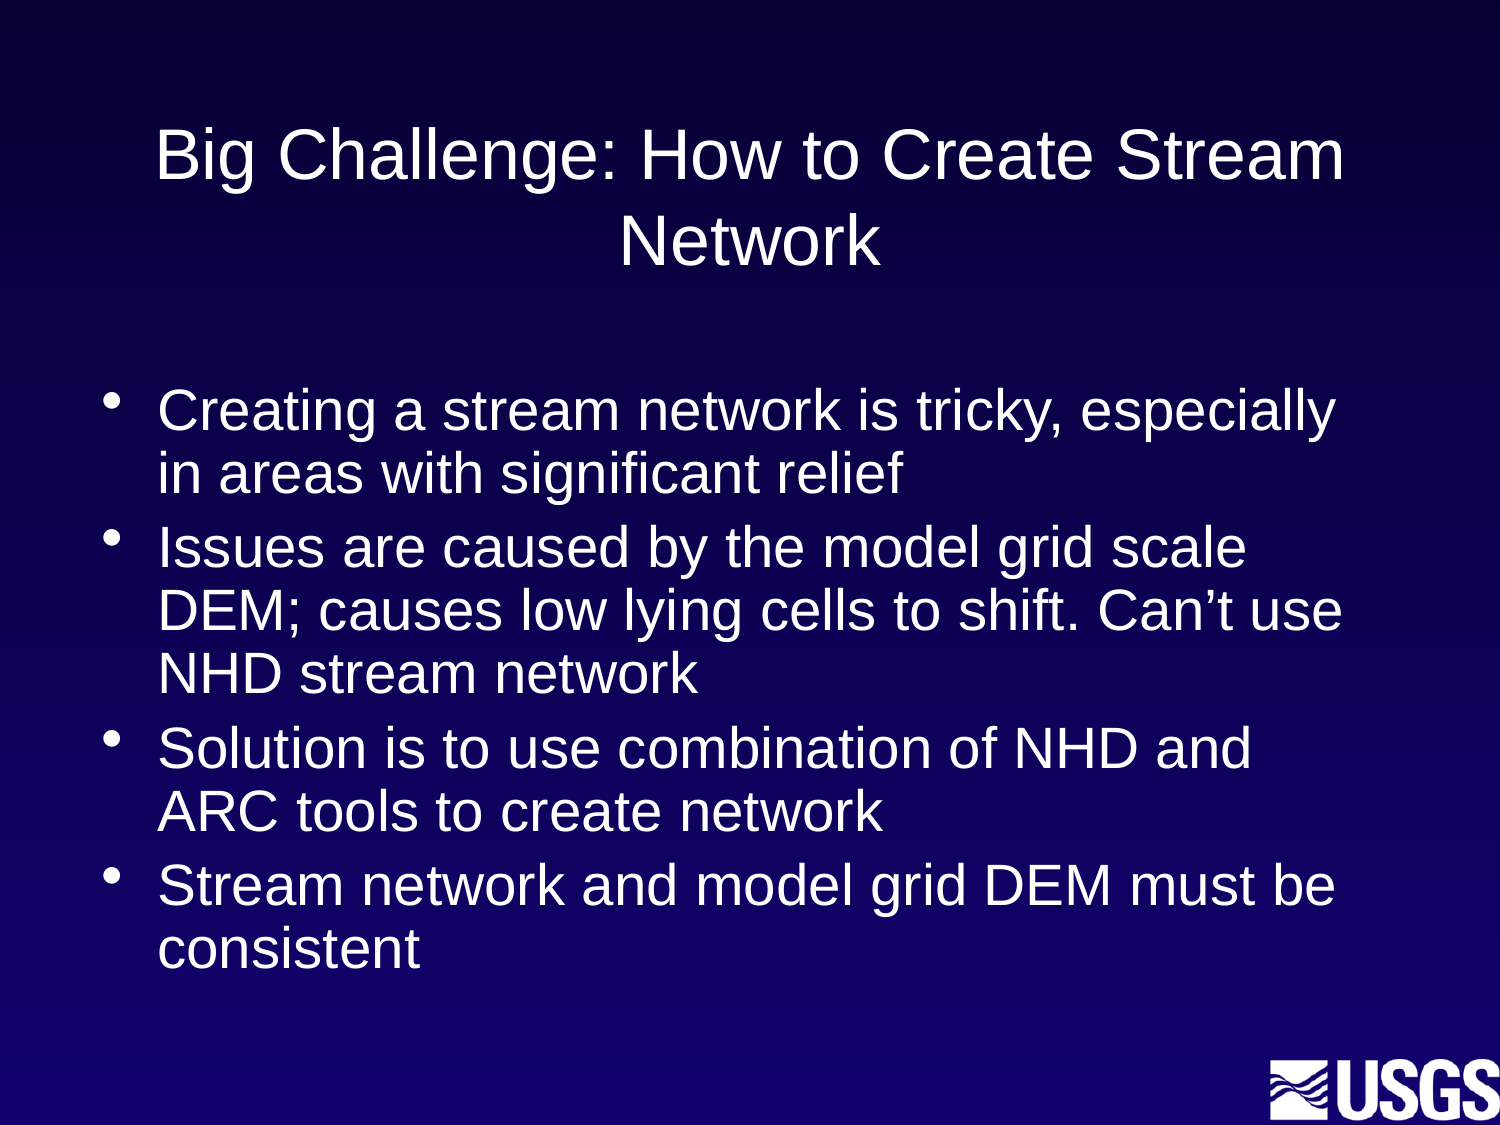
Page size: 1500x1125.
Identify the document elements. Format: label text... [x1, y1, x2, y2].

title Big Challenge: How to Create Stream Network [112, 99, 1388, 288]
text_box Creating a stream network is tricky, especially in areas with significant relief Issues are caused by the model grid scale DEM; causes low lying cells to shift. Can’t use NHD stream network Solution is to use combination of NHD and ARC tools to create network Stream network and model grid DEM must be consistent [86, 372, 1361, 1048]
